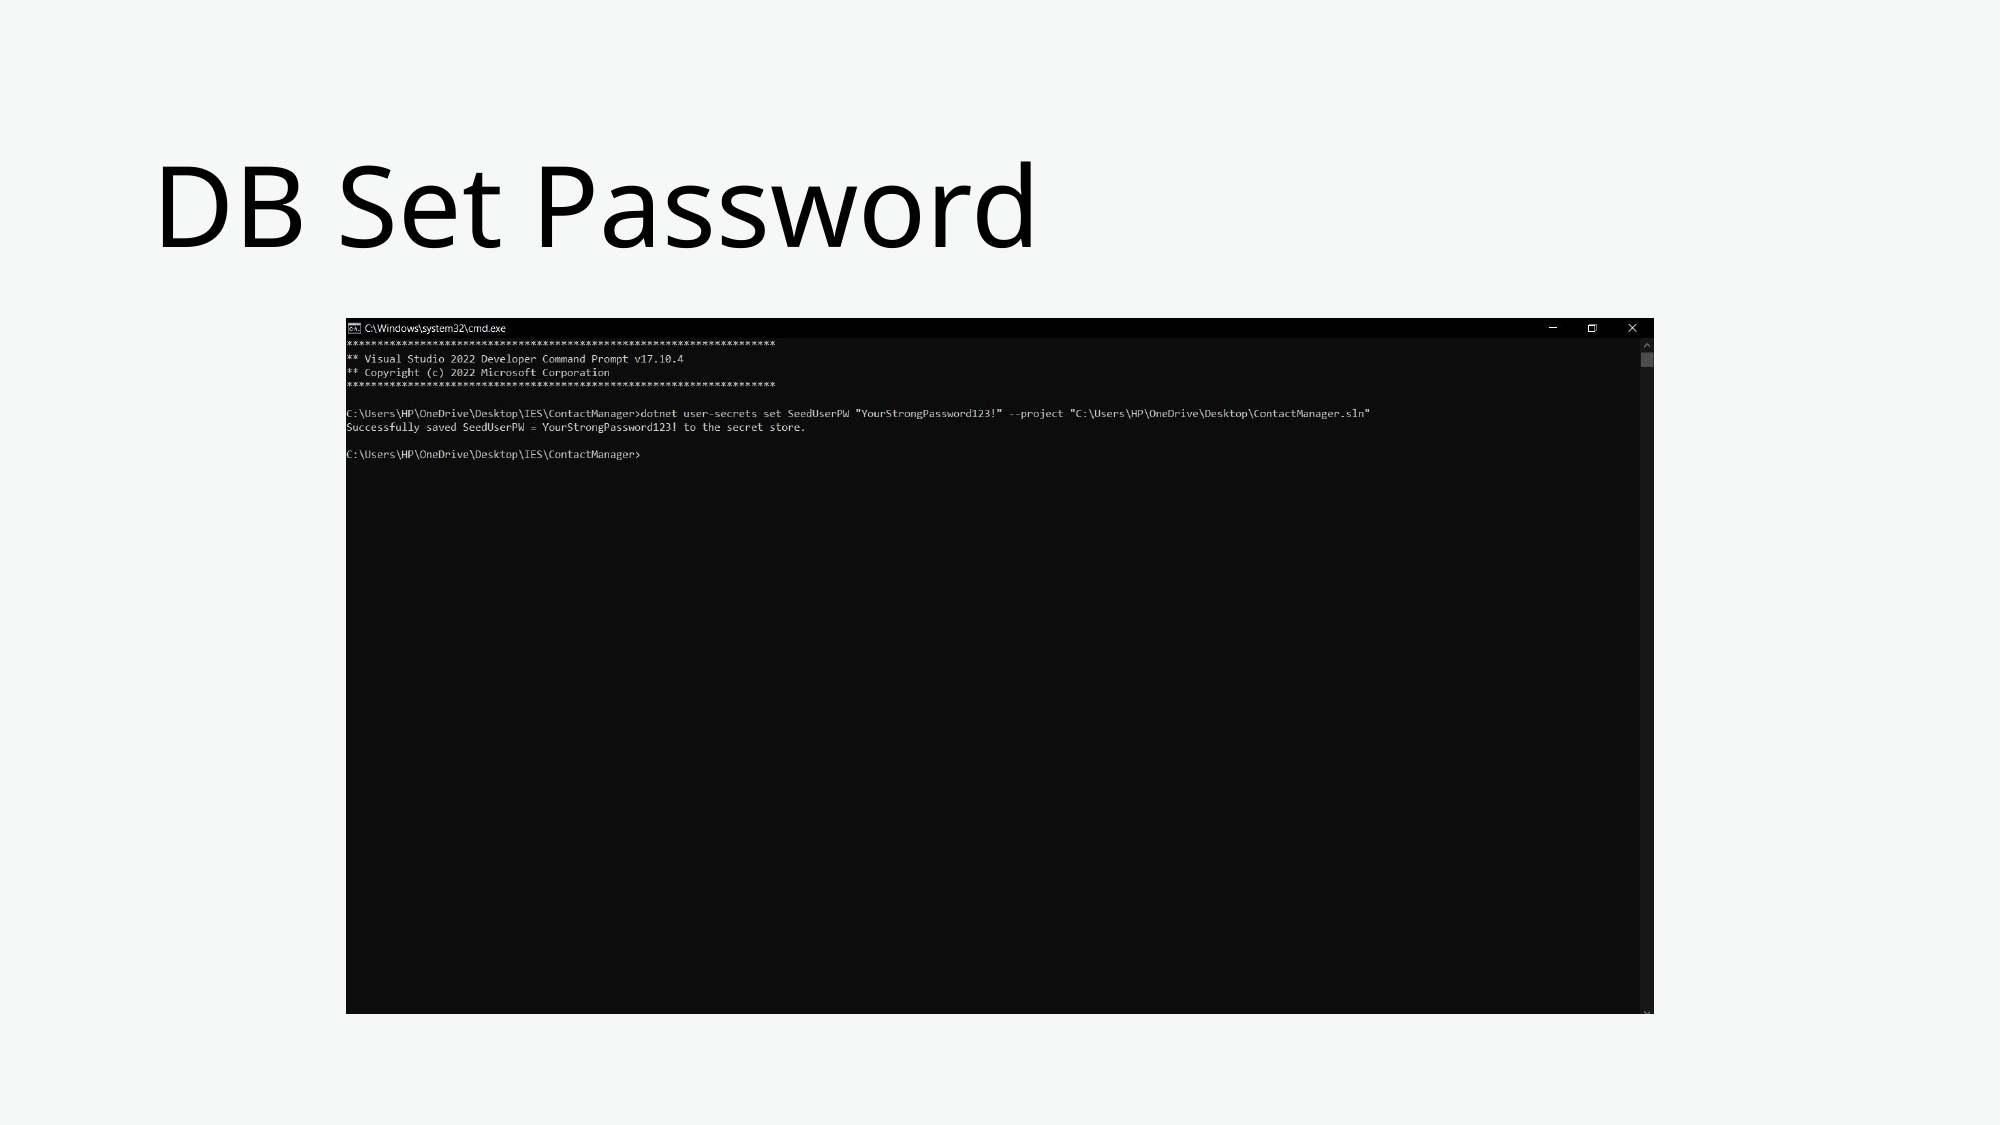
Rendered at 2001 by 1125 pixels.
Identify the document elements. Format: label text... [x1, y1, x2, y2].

title DB Set Password [137, 59, 1863, 278]
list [346, 318, 1654, 1014]
